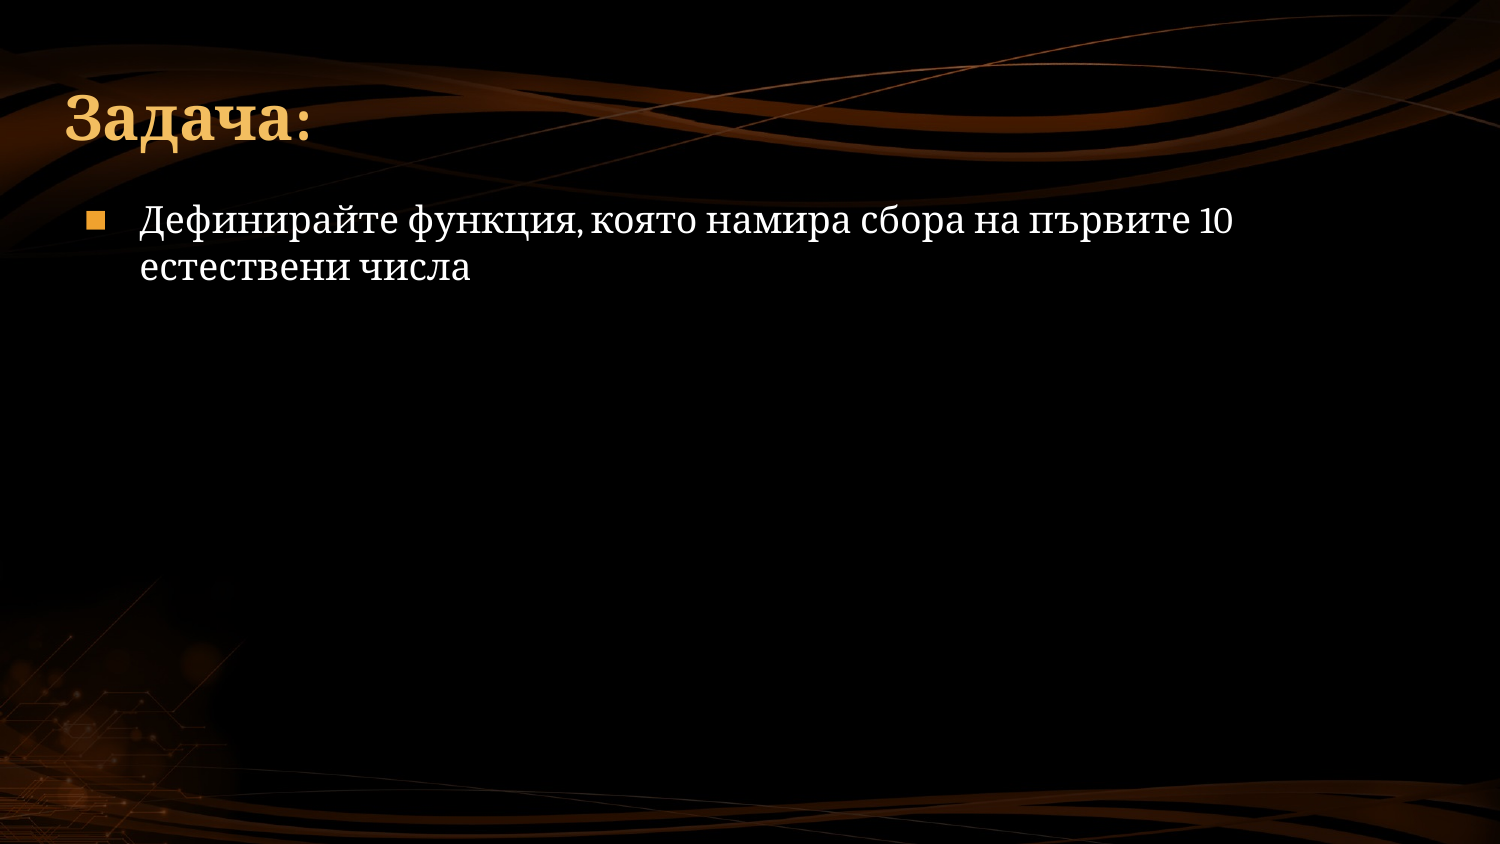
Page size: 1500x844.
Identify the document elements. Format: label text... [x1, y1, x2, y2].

title Задача: [51, 72, 1449, 167]
list Дефинирайте функция, която намира сбора на първите 10 естествени числа [51, 189, 1449, 785]
picture [0, 0, 1500, 844]
